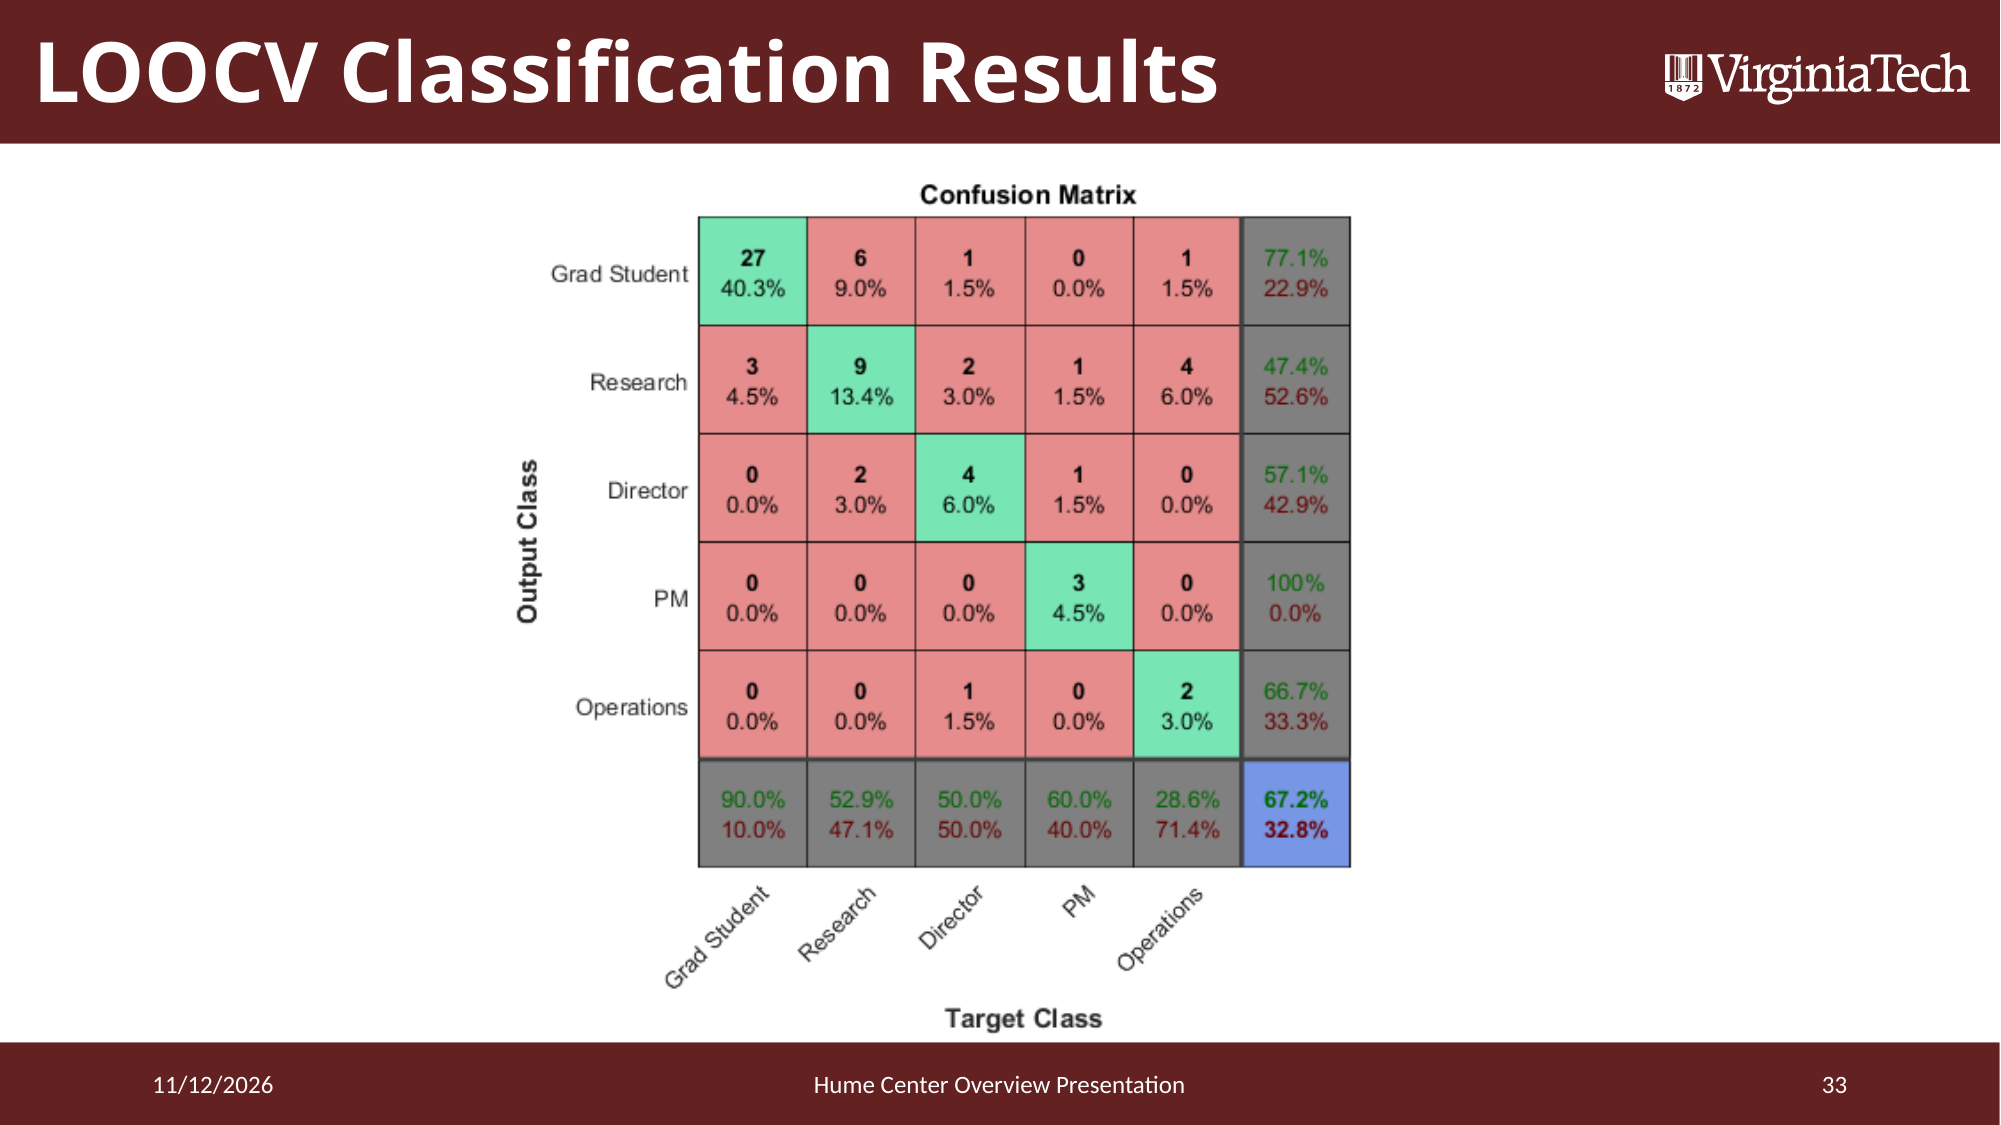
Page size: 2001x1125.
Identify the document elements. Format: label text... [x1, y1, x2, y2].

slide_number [137, 1053, 588, 1114]
footer Hume Center Overview Presentation [662, 1053, 1338, 1114]
title LOOCV Classification Results [18, 19, 1650, 133]
slide_number 33 [1412, 1053, 1863, 1114]
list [285, 151, 1715, 1035]
picture [1665, 52, 1970, 105]
